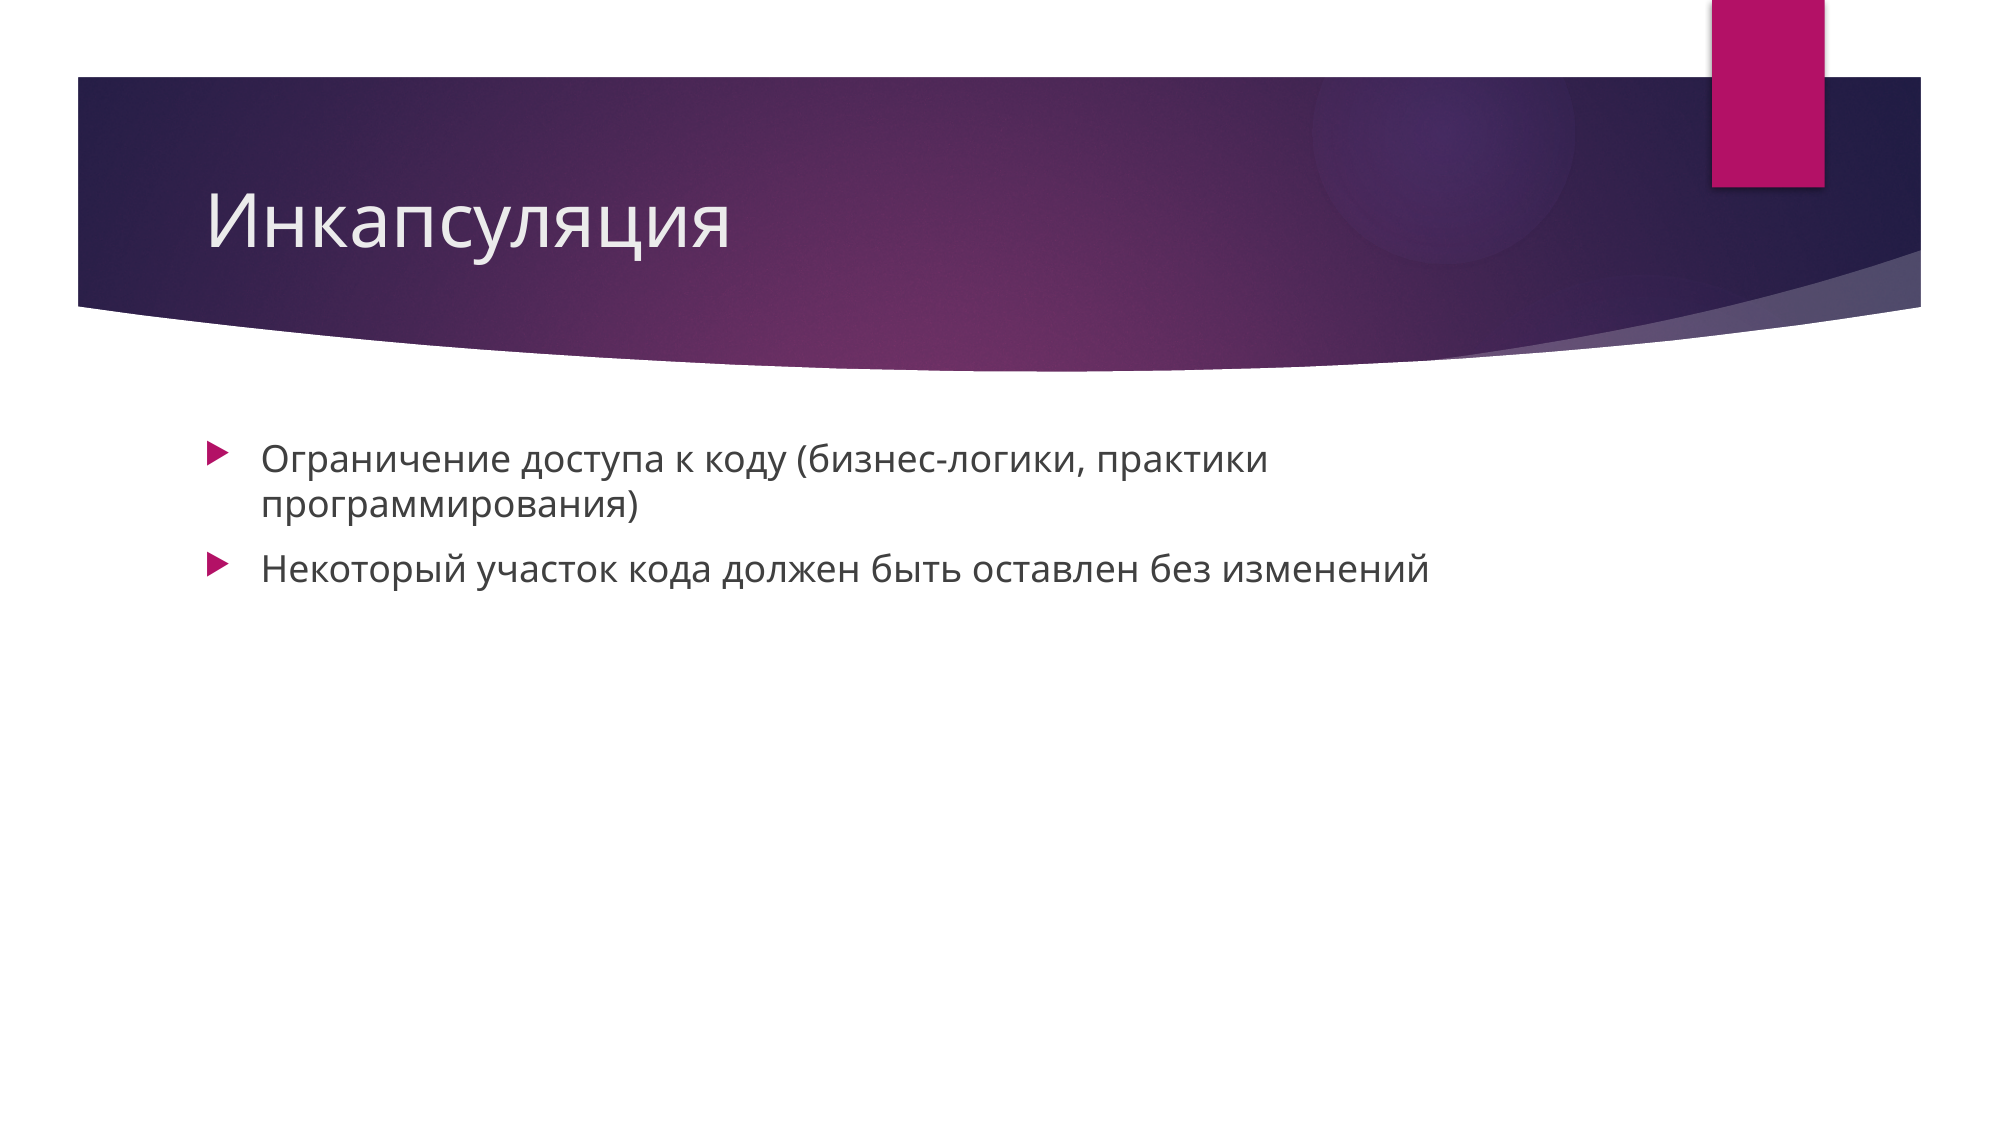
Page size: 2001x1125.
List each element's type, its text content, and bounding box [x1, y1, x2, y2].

title Инкапсуляция [189, 159, 1627, 276]
list Ограничение доступа к коду (бизнес-логики, практики программирования) Некоторый участок кода должен быть оставлен без изменений [189, 427, 1638, 988]
